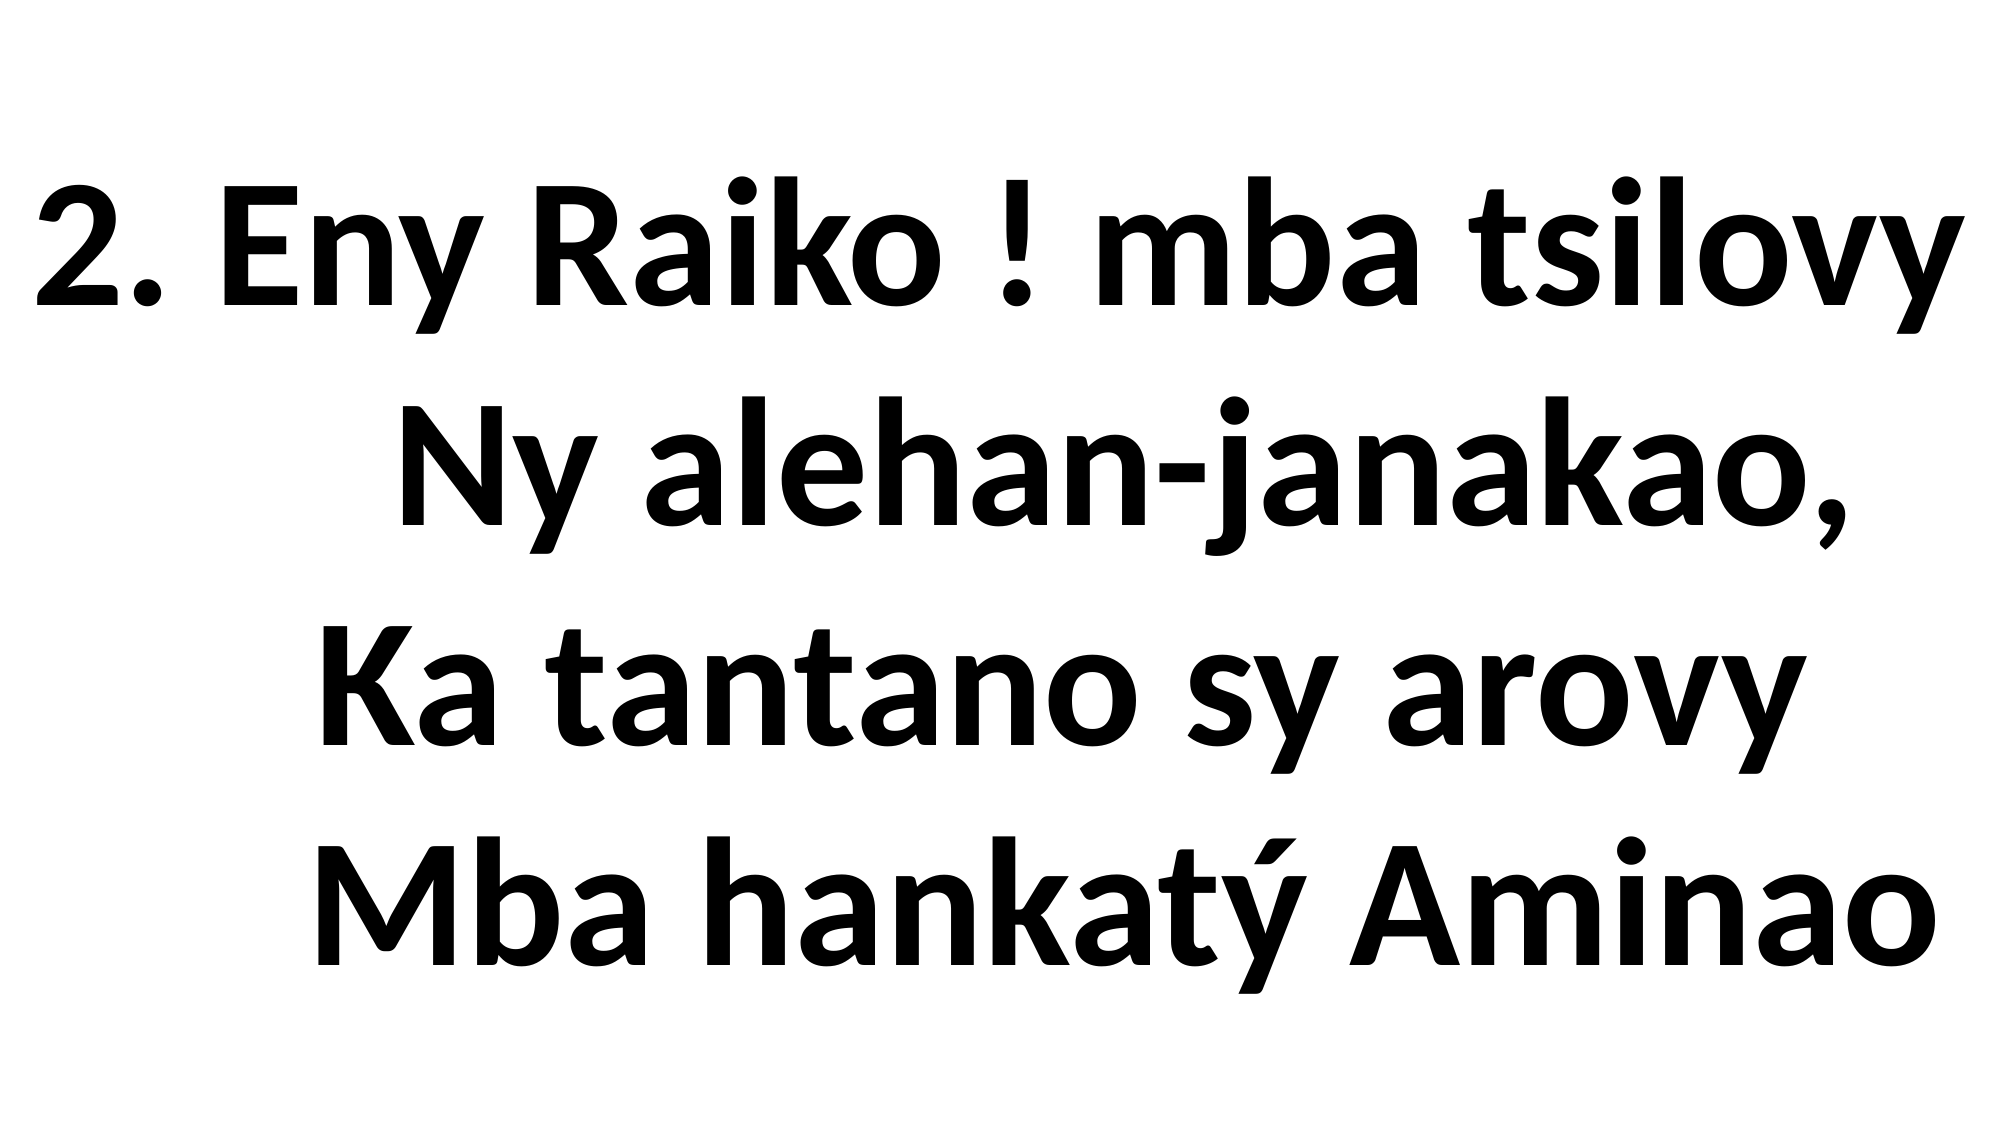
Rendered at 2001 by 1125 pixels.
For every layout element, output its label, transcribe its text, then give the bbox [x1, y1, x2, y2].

text_box 2. Eny Raiko ! mba tsilovy Ny alehan-janakao, Ka tantano sy arovy Mba hankatý Aminao [0, 114, 2000, 1010]
